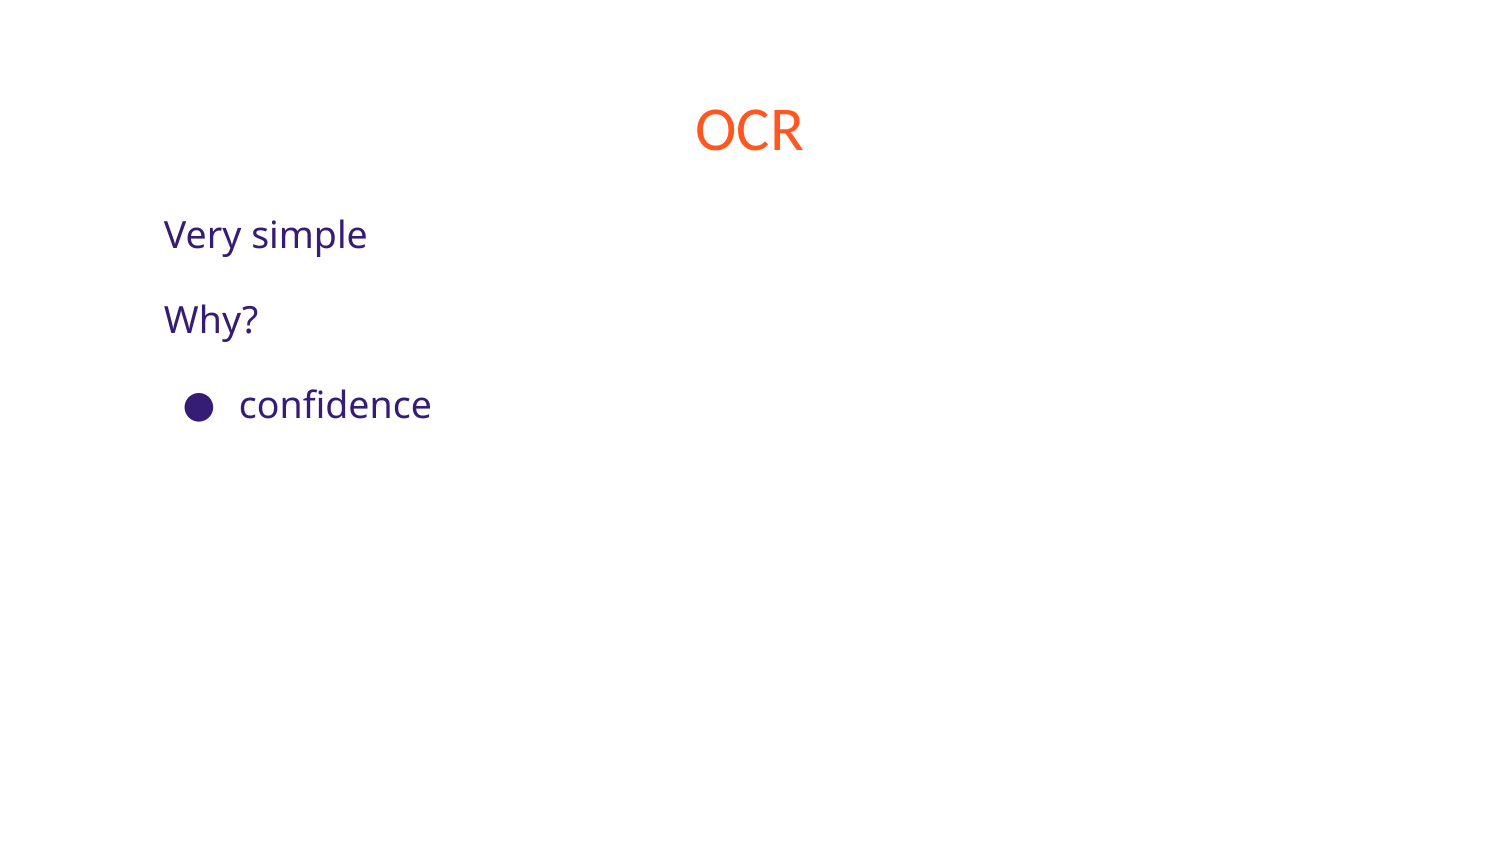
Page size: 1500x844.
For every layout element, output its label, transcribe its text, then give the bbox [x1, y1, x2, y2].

list Very simple Why? confidence [148, 189, 1350, 750]
title OCR [51, 72, 1449, 167]
